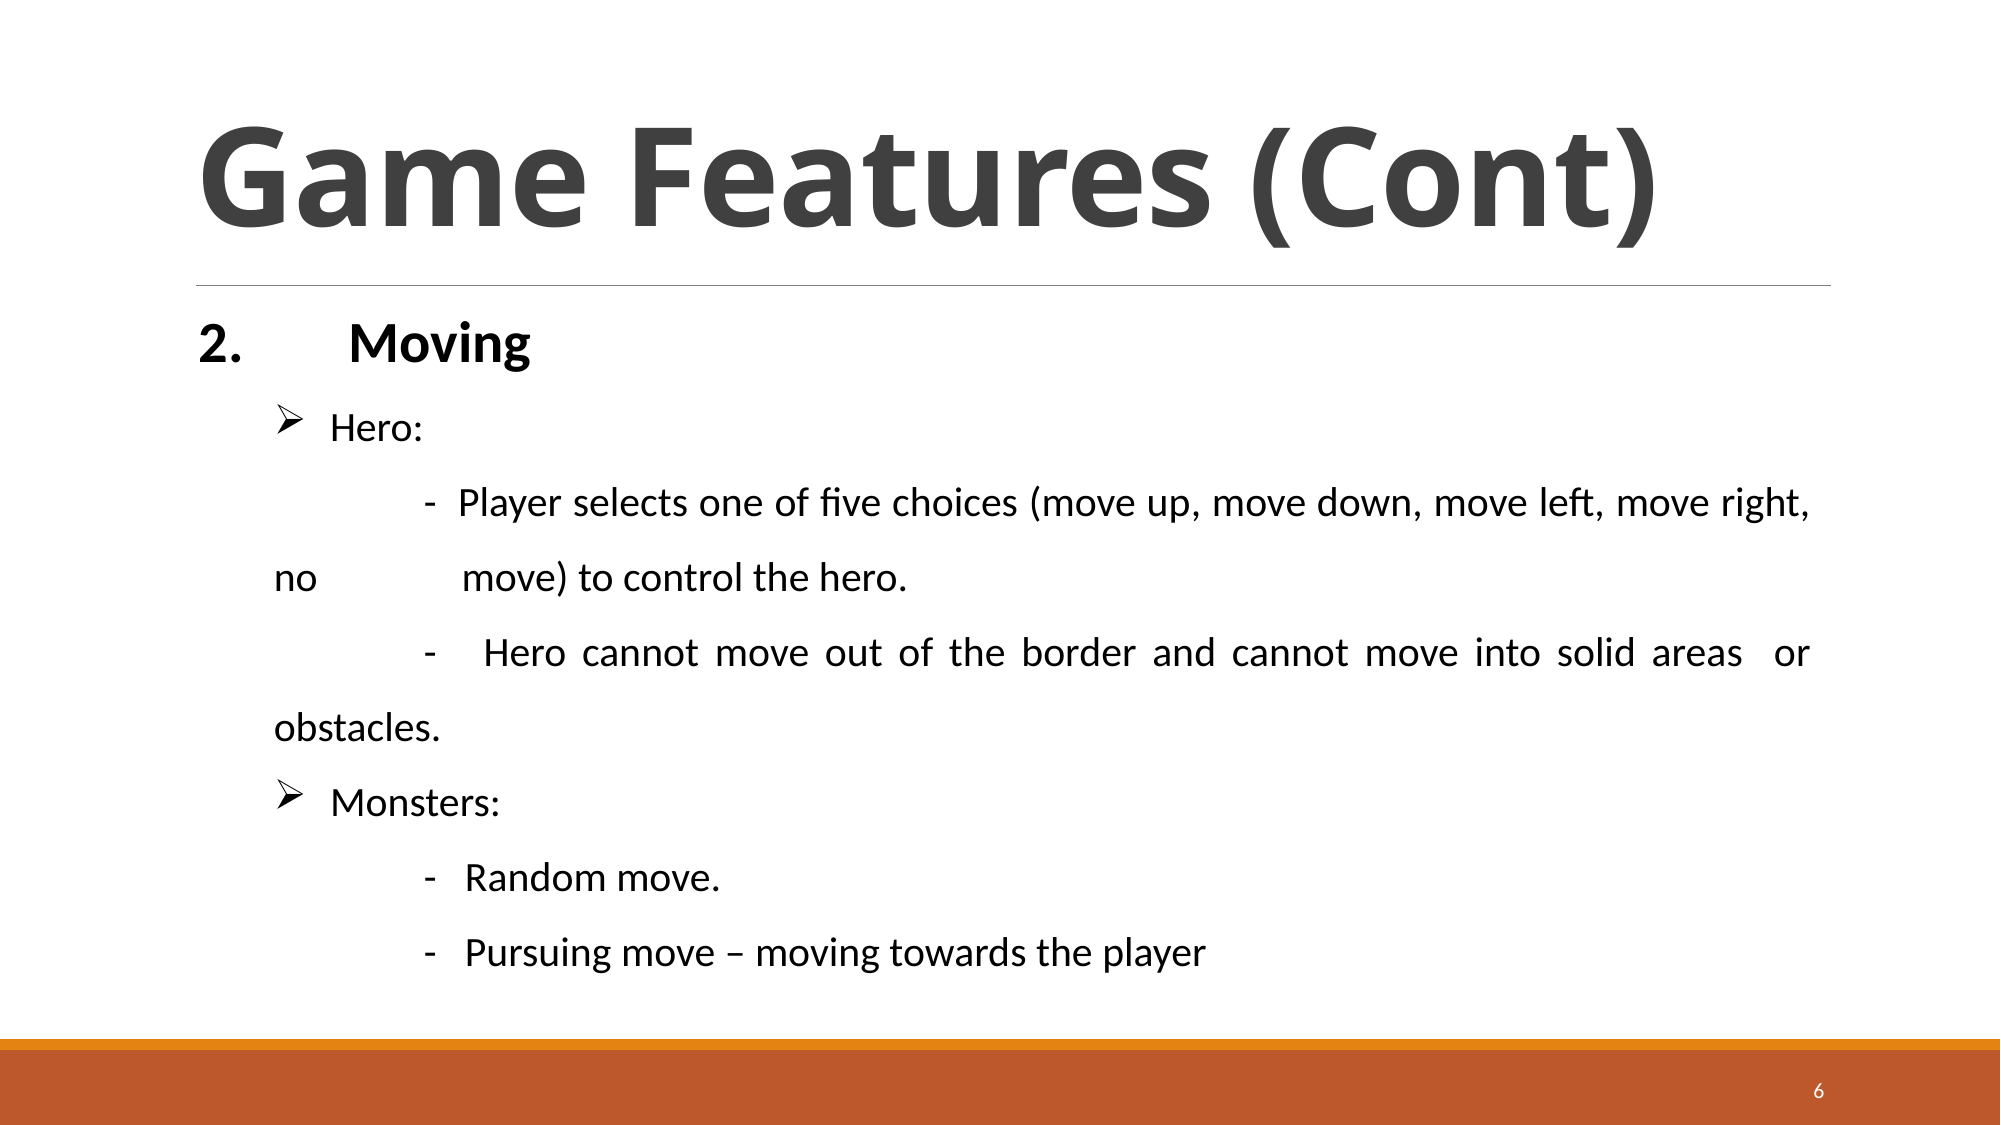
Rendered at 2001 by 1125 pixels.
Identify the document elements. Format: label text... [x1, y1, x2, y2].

slide_number 6 [1624, 1059, 1840, 1120]
text_box 2. Moving Hero: - Player selects one of five choices (move up, move down, move left, move right, no move) to control the hero. - Hero cannot move out of the border and cannot move into solid areas or obstacles. Monsters: - Random move. - Pursuing move – moving towards the player [183, 262, 1827, 1125]
title Game Features (Cont) [180, 47, 1830, 263]
